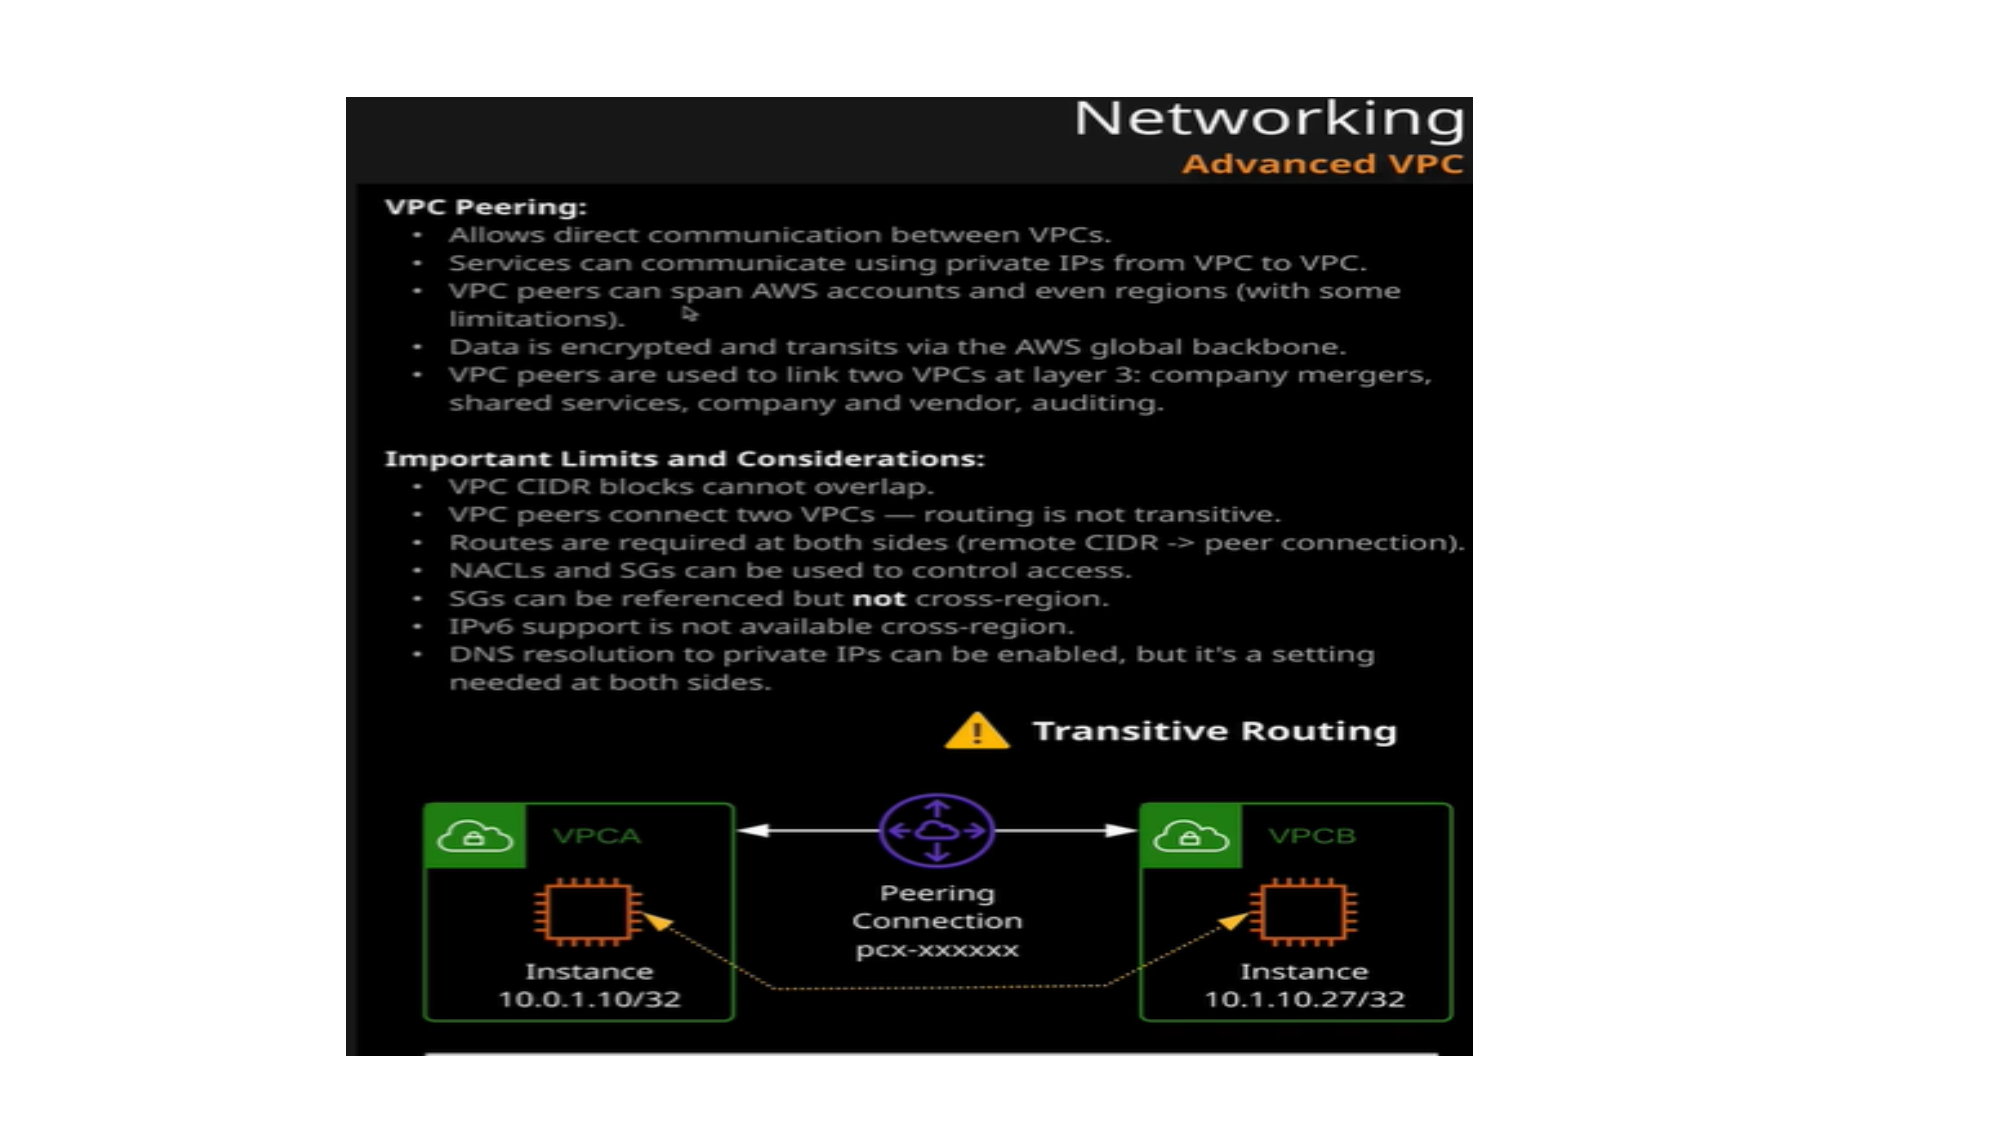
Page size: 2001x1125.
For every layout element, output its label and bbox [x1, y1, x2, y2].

picture [346, 97, 1473, 1056]
